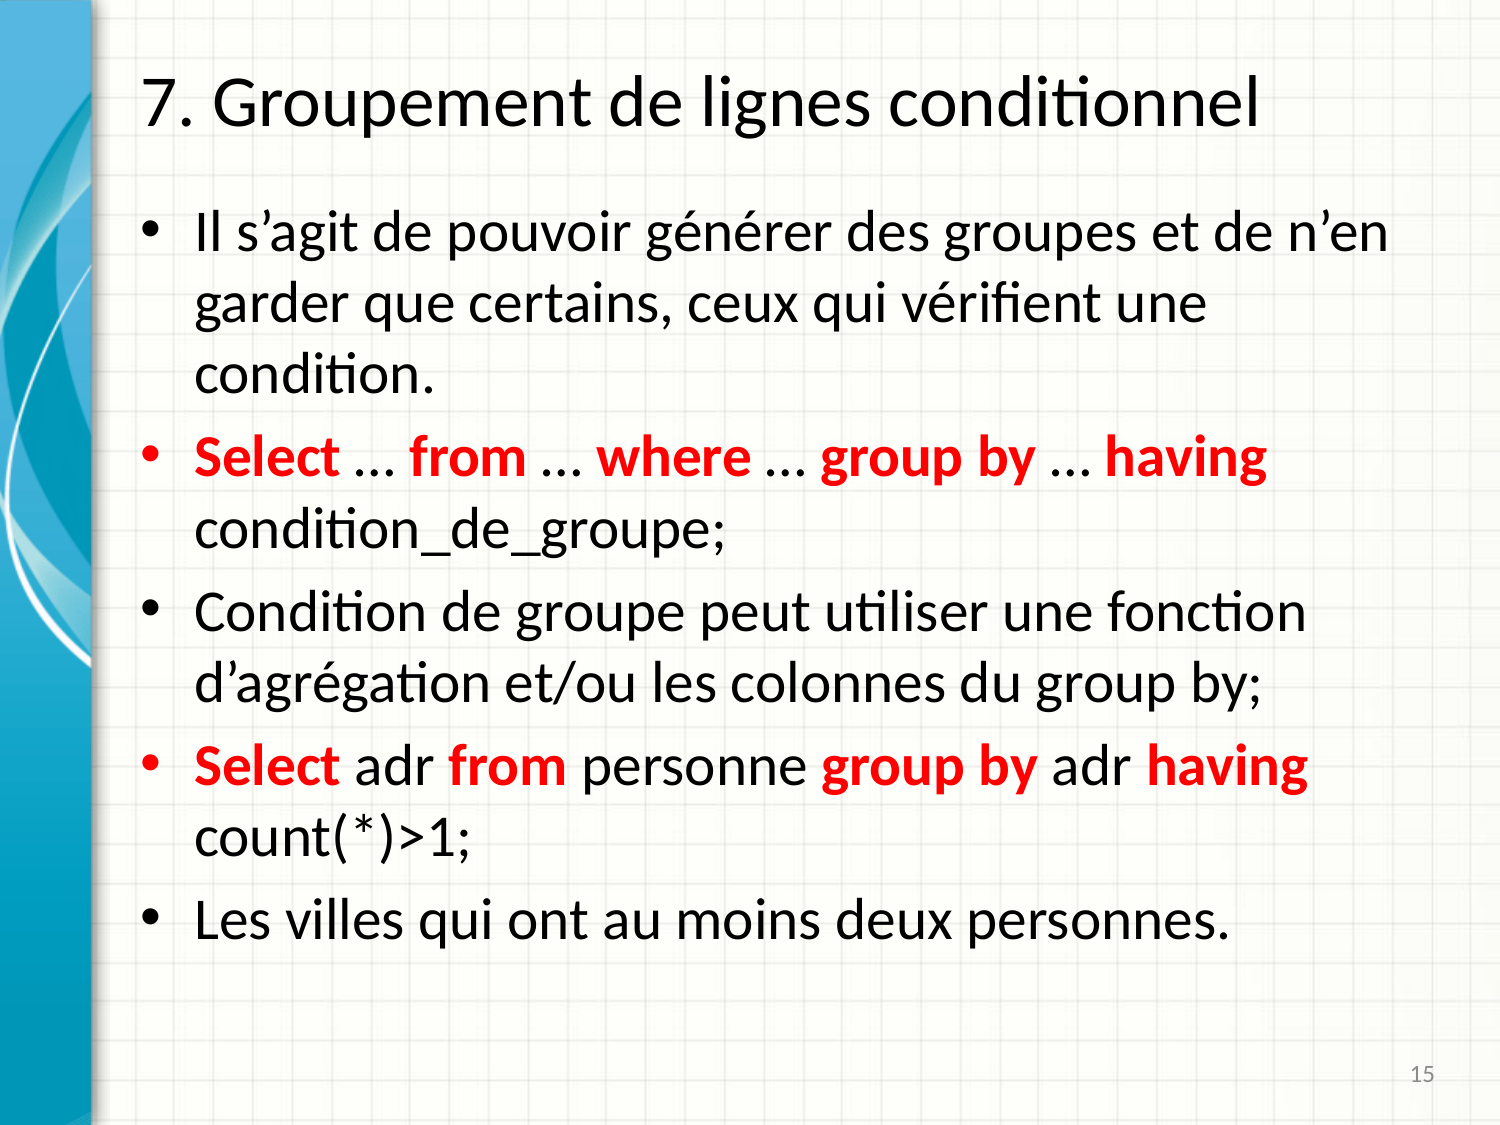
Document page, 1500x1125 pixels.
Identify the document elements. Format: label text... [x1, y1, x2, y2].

list Il s’agit de pouvoir générer des groupes et de n’en garder que certains, ceux qui vérifient une condition. Select … from … where … group by … having condition_de_groupe; Condition de groupe peut utiliser une fonction d’agrégation et/ou les colonnes du group by; Select adr from personne group by adr having count(*)>1; Les villes qui ont au moins deux personnes. [125, 184, 1450, 967]
title 7. Groupement de lignes conditionnel [125, 44, 1450, 149]
picture [0, 0, 1500, 1125]
slide_number 15 [1100, 1042, 1450, 1103]
